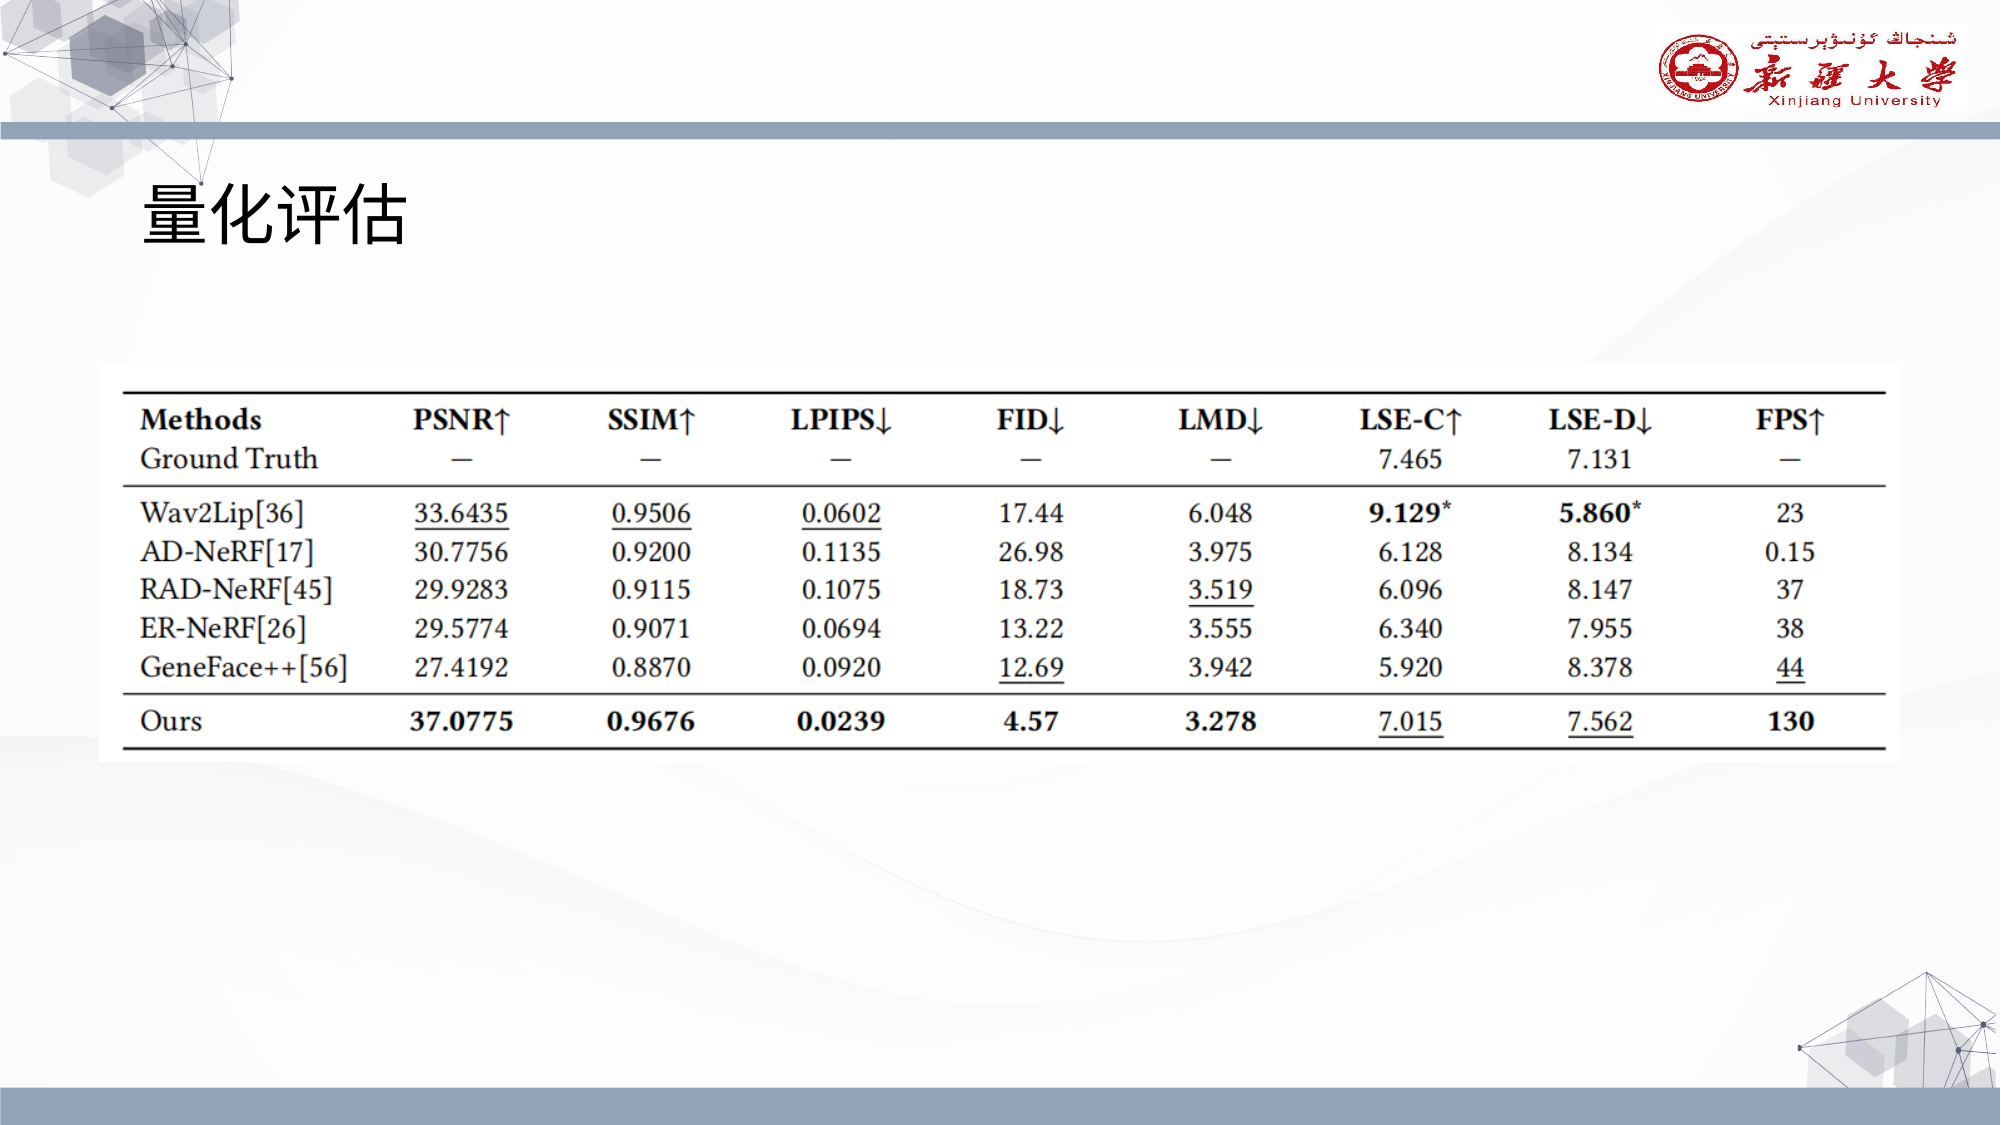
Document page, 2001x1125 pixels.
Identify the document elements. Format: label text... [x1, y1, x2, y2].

picture [0, 140, 2000, 1086]
text_box [0, 121, 2000, 140]
text_box [31, 287, 1931, 847]
text_box [0, 1086, 2000, 1125]
text_box [31, 24, 1611, 114]
picture [0, 0, 2000, 121]
text_box 量化评估 [127, 165, 1865, 260]
